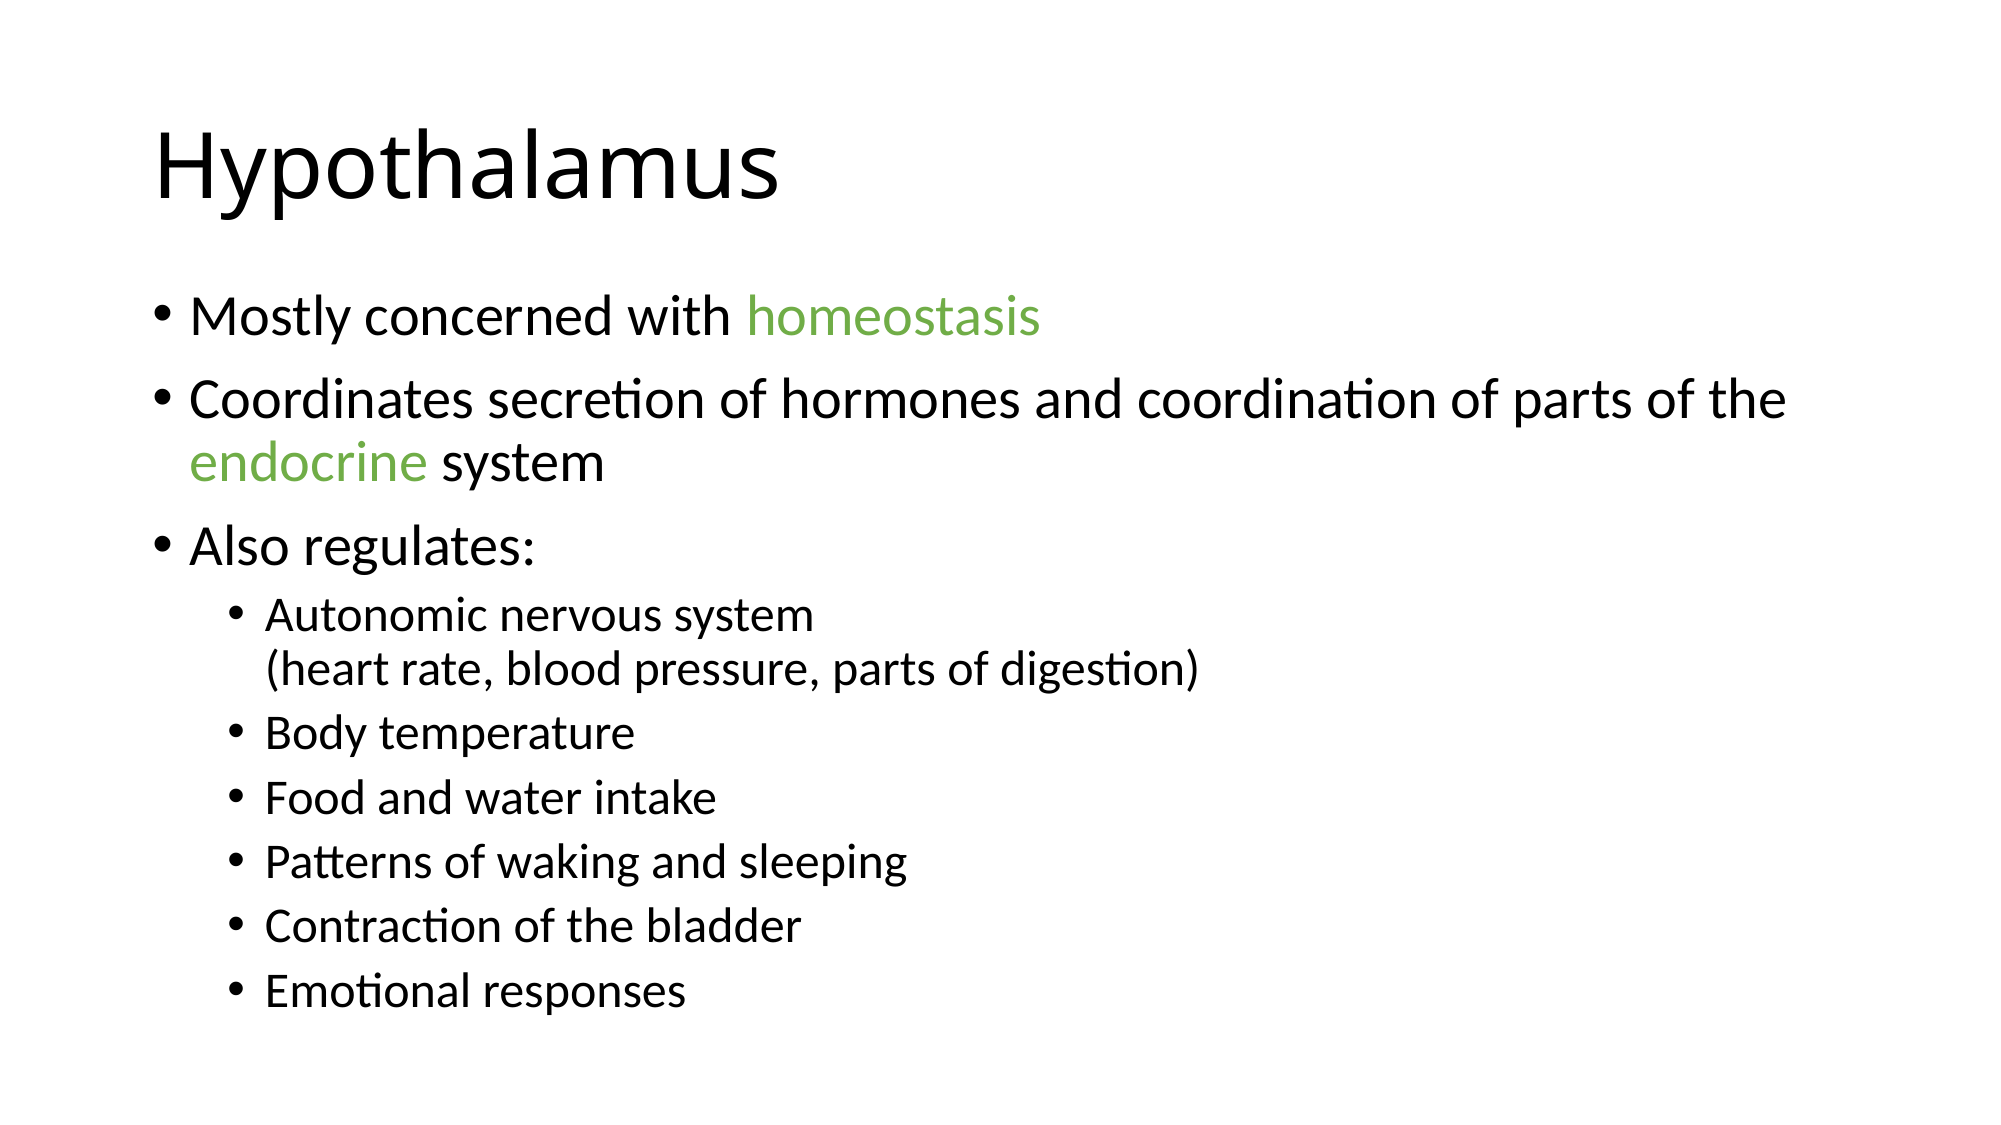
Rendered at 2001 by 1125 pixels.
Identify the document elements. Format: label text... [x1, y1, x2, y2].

list Mostly concerned with homeostasis Coordinates secretion of hormones and coordination of parts of the endocrine system Also regulates: Autonomic nervous system (heart rate, blood pressure, parts of digestion) Body temperature Food and water intake Patterns of waking and sleeping Contraction of the bladder Emotional responses [137, 277, 1863, 1058]
title Hypothalamus [137, 59, 1863, 277]
